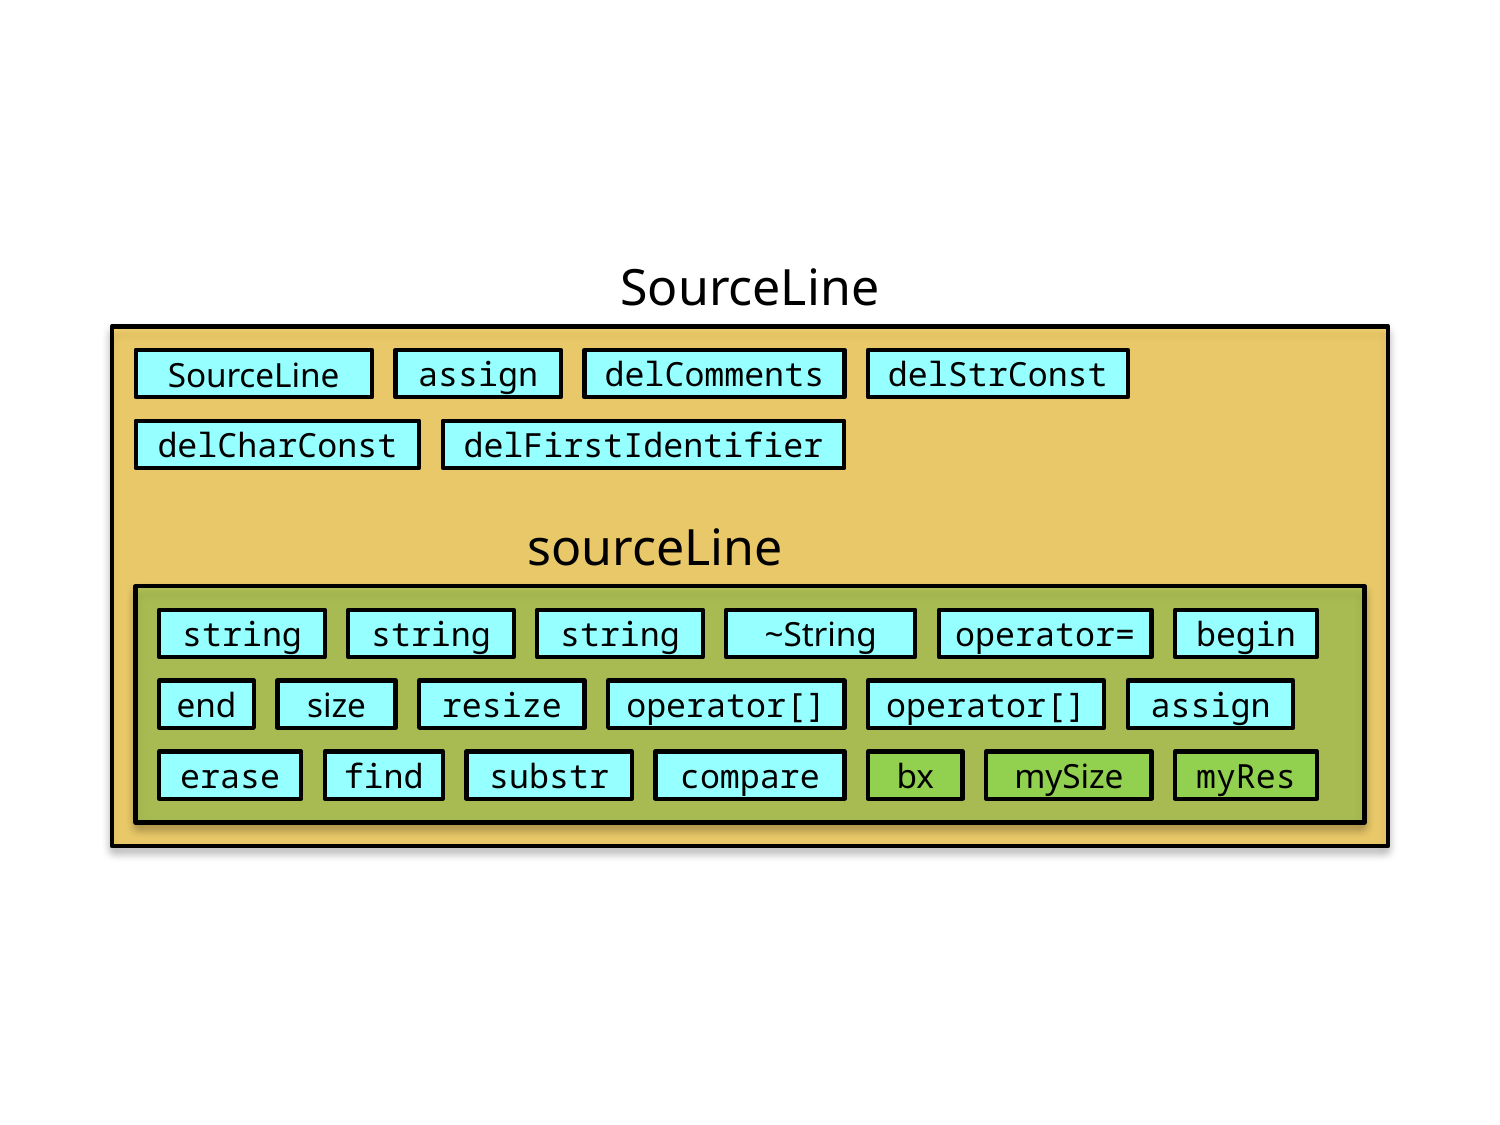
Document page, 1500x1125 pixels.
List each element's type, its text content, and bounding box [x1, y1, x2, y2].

text_box sourceLine [466, 515, 845, 585]
text_box erase [159, 751, 302, 799]
text_box begin [1175, 609, 1317, 657]
text_box mySize [986, 751, 1152, 799]
text_box SourceLine [560, 255, 939, 327]
text_box delFirstIdentifier [442, 420, 845, 468]
text_box ~String [726, 609, 916, 657]
text_box size [277, 680, 396, 728]
text_box substr [466, 751, 632, 799]
text_box assign [1127, 680, 1294, 728]
text_box operator[] [868, 680, 1105, 728]
text_box compare [655, 751, 845, 799]
text_box end [159, 680, 254, 728]
text_box string [348, 609, 514, 657]
text_box [135, 586, 1365, 823]
text_box myRes [1175, 751, 1317, 799]
text_box resize [419, 680, 585, 728]
text_box string [537, 609, 703, 657]
text_box delComments [584, 349, 845, 398]
text_box SourceLine [135, 349, 372, 398]
text_box delStrConst [868, 349, 1128, 398]
text_box assign [395, 349, 561, 398]
text_box operator[] [608, 680, 845, 728]
text_box operator= [938, 609, 1152, 657]
text_box string [159, 609, 325, 657]
text_box delCharConst [135, 420, 420, 468]
text_box [112, 326, 1388, 847]
text_box find [324, 751, 443, 799]
text_box bx [868, 751, 963, 799]
